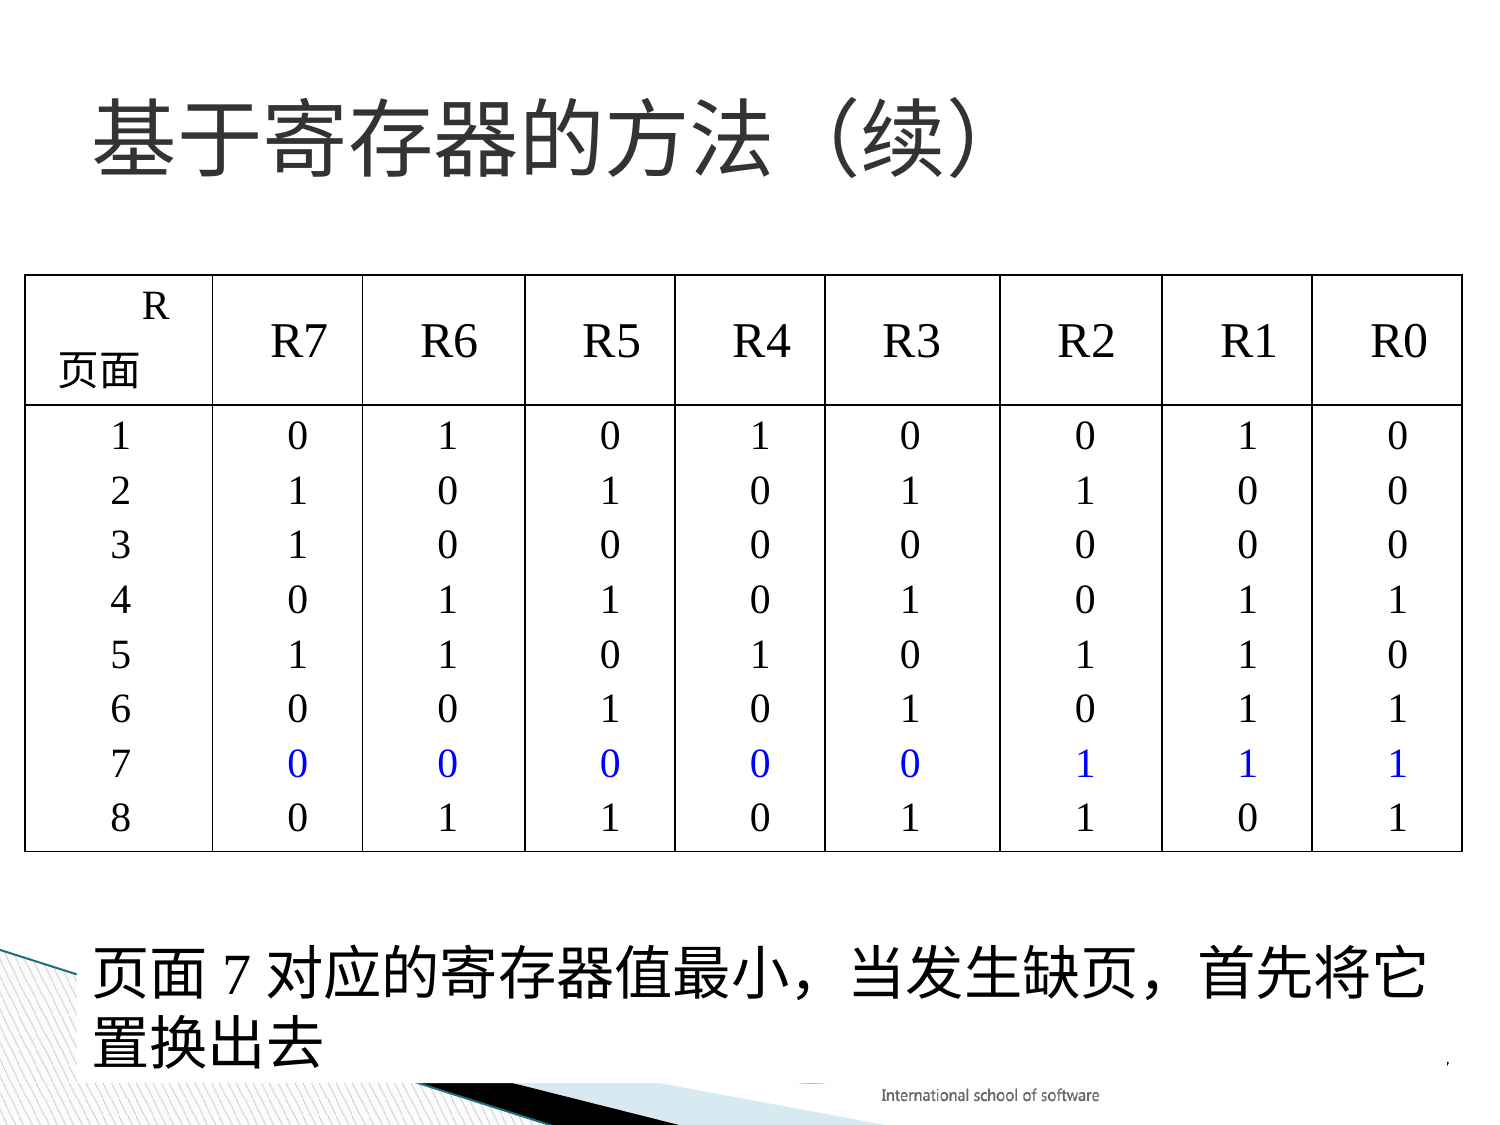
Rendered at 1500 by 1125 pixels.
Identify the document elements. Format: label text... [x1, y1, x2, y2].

table_header R6 [363, 276, 524, 404]
table_cell 1 0 0 0 1 0 0 0 [676, 406, 824, 851]
table_cell 1 0 0 1 1 0 0 1 [363, 406, 524, 851]
table_header R7 [213, 276, 362, 404]
picture [773, 1084, 1117, 1103]
table_cell 1 2 3 4 5 6 7 8 [26, 406, 212, 851]
table_cell 0 1 0 1 0 1 0 1 [526, 406, 674, 851]
table_header R0 [1313, 276, 1461, 404]
table_header R2 [1001, 276, 1161, 404]
table_cell 0 0 0 1 0 1 1 1 [1313, 406, 1461, 851]
text_box 页面7对应的寄存器值最小，当发生缺页，首先将它置换出去 [76, 928, 1447, 1084]
table_cell 0 1 1 0 1 0 0 0 [213, 406, 362, 851]
table_cell 0 1 0 0 1 0 1 1 [1001, 406, 1161, 851]
table_header R5 [526, 276, 674, 404]
table_header 存在位 [0, 952, 543, 1125]
table_header R4 [676, 276, 824, 404]
table_header R1 [1163, 276, 1311, 404]
title 基于寄存器的方法（续） [76, 42, 1427, 231]
table_cell 1 0 0 1 1 1 1 0 [1163, 406, 1311, 851]
table_header R3 [826, 276, 999, 404]
table_cell 0 1 0 1 0 1 0 1 [826, 406, 999, 851]
table_header R 页面 [26, 276, 212, 404]
